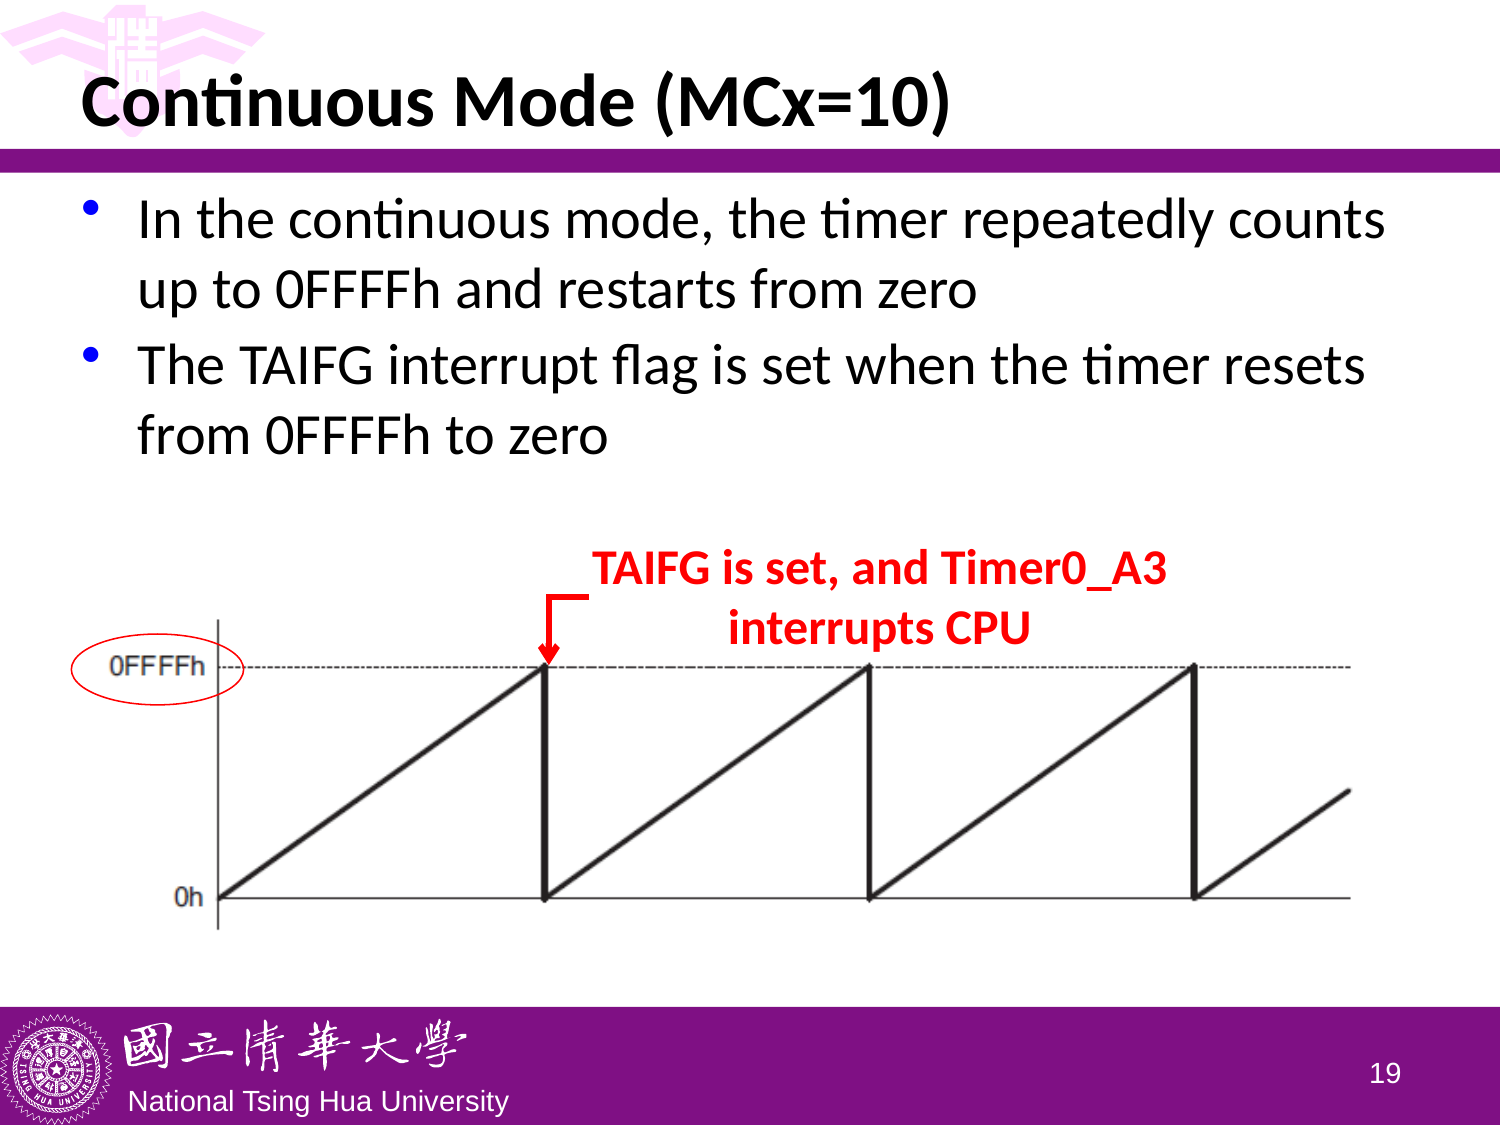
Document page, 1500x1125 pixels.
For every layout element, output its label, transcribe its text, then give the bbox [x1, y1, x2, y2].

text_box [71, 648, 88, 691]
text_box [548, 596, 589, 666]
title Continuous Mode (MCx=10) [66, 37, 1436, 149]
list In the continuous mode, the timer repeatedly counts up to 0FFFFh and restarts from zero The TAIFG interrupt flag is set when the timer resets from 0FFFFh to zero [66, 172, 1436, 1003]
picture [88, 609, 1378, 941]
slide_number 18 [1104, 1021, 1417, 1097]
text_box TAIFG is set, and Timer0_A3 interrupts CPU [560, 527, 1199, 609]
